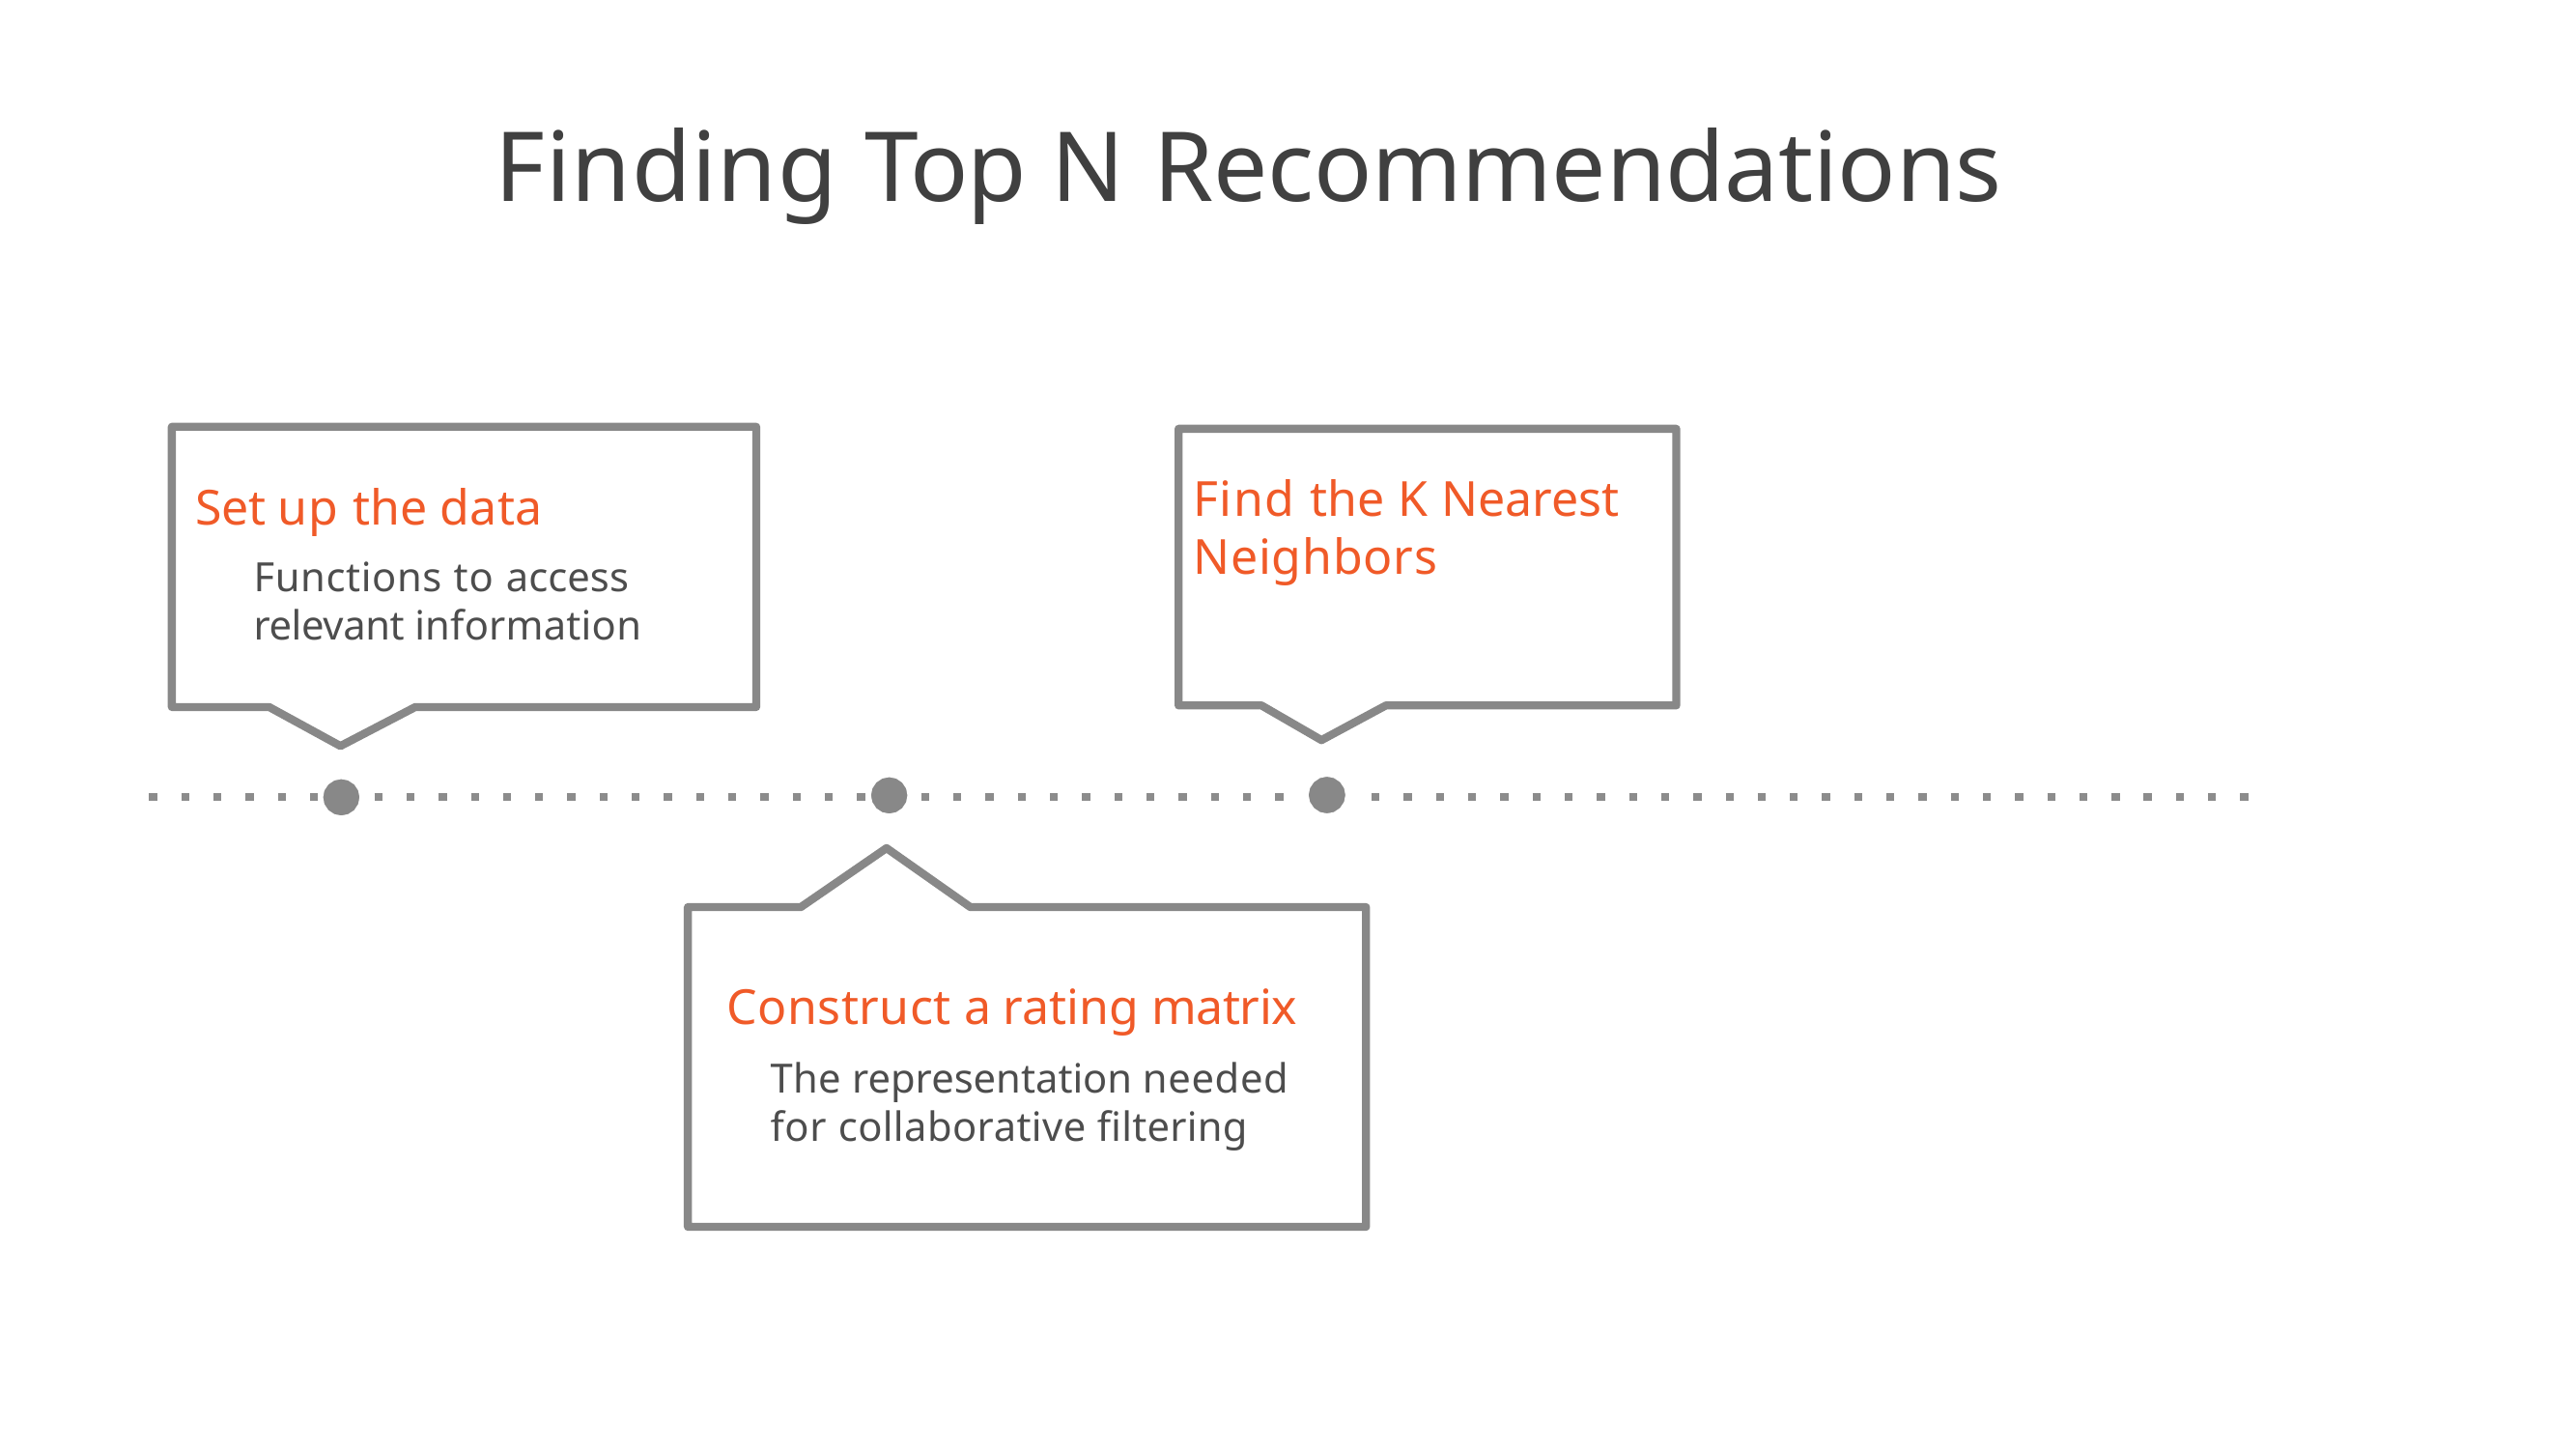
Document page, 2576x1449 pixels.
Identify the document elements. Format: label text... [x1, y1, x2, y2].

text_box [868, 775, 910, 816]
text_box [1178, 428, 1677, 741]
text_box [171, 426, 756, 747]
text_box [1306, 774, 1348, 816]
text_box Construct a rating matrix The representation needed for collaborative filtering [724, 952, 1338, 1150]
text_box [321, 777, 362, 818]
text_box Find the K Nearest Neighbors [1191, 467, 1648, 584]
text_box [688, 847, 1367, 1228]
text_box Set up the data Functions to access relevant information [193, 455, 666, 648]
title Finding Top N Recommendations [492, 102, 2083, 347]
